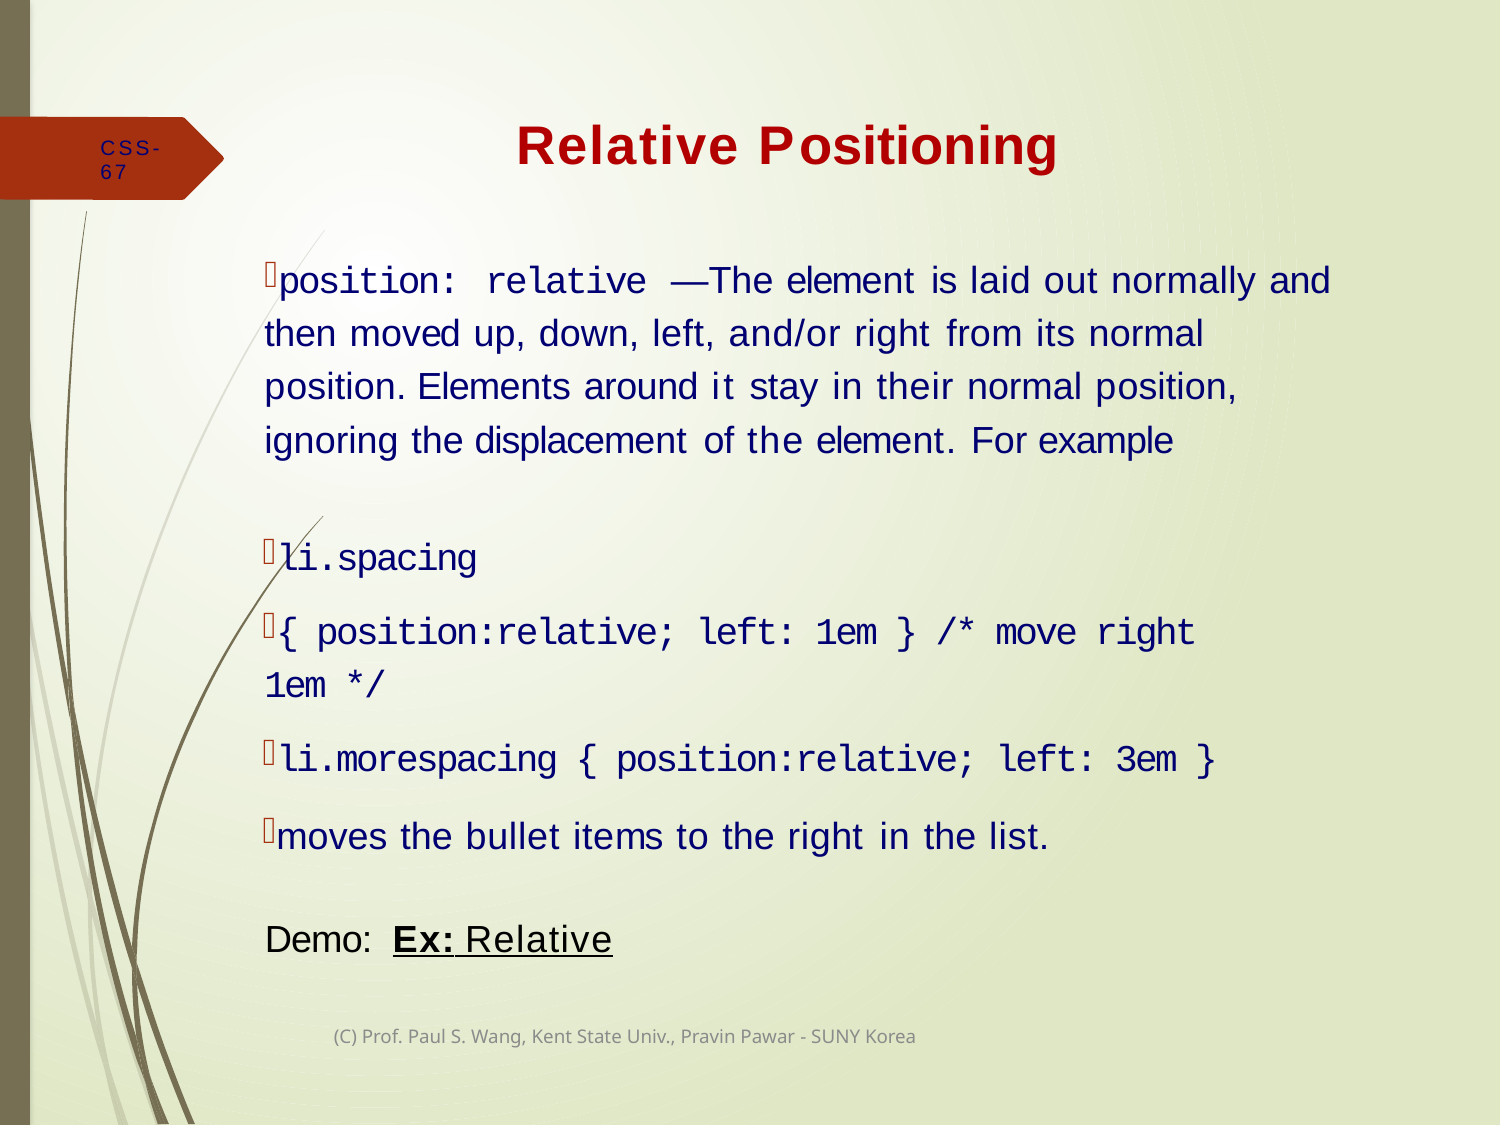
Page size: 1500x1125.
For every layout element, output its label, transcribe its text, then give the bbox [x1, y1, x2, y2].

footer (C) Prof. Paul S. Wang, Kent State Univ., Pravin Pawar - SUNY Korea [318, 1006, 1257, 1067]
title Relative Positioning [287, 37, 1369, 248]
slide_number CSS-67 [83, 129, 180, 190]
text_box Demo: Ex: Relative [263, 914, 725, 964]
list position: relative —The element is laid out normally and then moved up, down, left, and/or right from its normal position. Elements around it stay in their normal position, ignoring the displacement of the element. For example li.spacing { position:relative; left: 1em } /* move right 1em */ li.morespacing { position:relative; left: 3em } moves the bullet items to the right in the list. [262, 247, 1344, 975]
